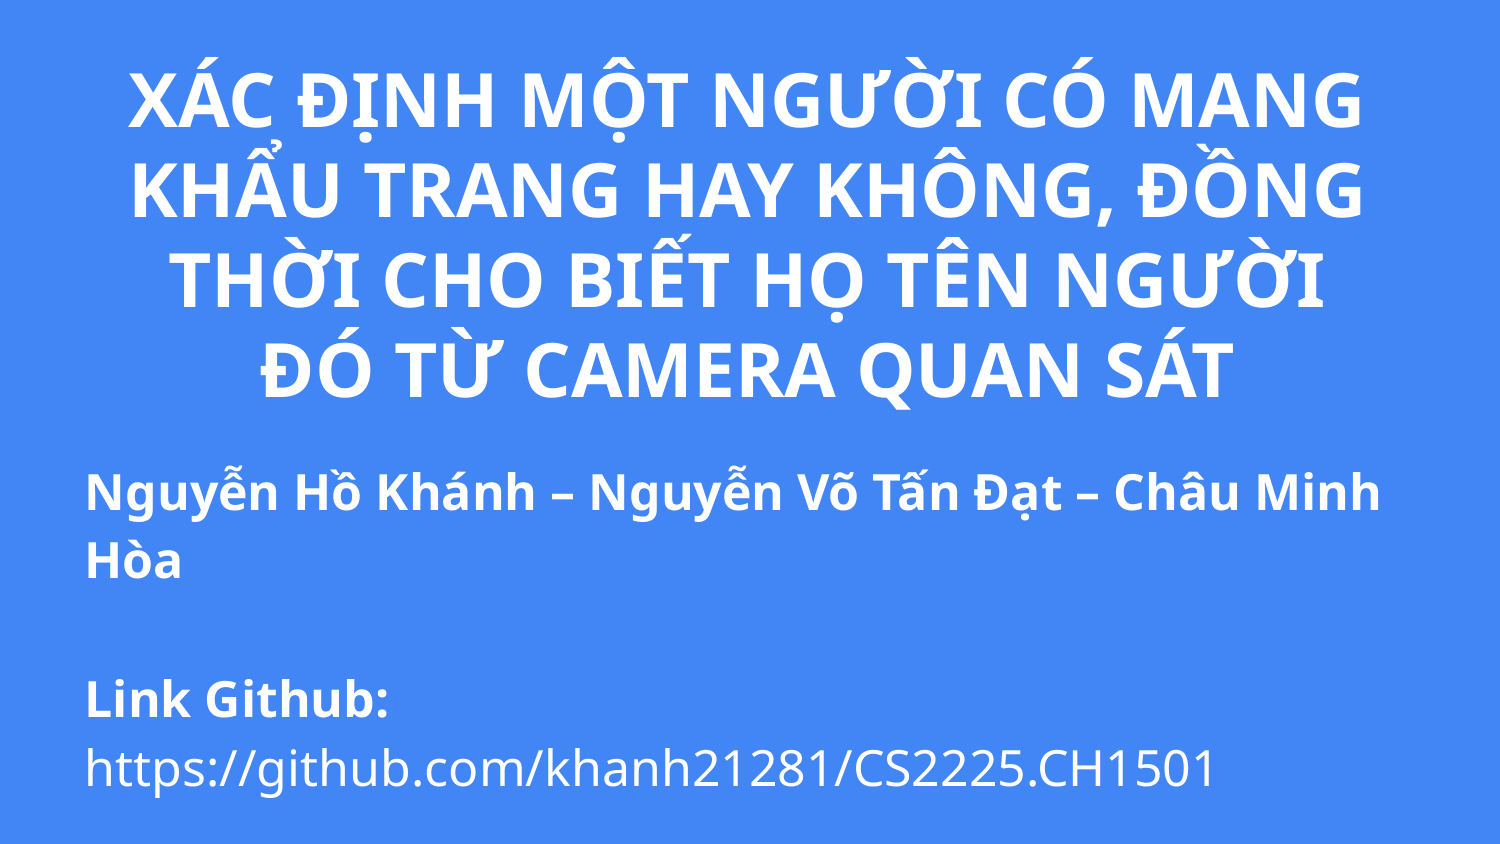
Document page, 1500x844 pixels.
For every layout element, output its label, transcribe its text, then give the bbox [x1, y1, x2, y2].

text_box Nguyễn Hồ Khánh – Nguyễn Võ Tấn Đạt – Châu Minh Hòa Link Github: https://github.com/khanh21281/CS2225.CH1501 [69, 453, 1426, 734]
text_box XÁC ĐỊNH MỘT NGƯỜI CÓ MANG KHẨU TRANG HAY KHÔNG, ĐỒNG THỜI CHO BIẾT HỌ TÊN NGƯỜI ĐÓ TỪ CAMERA QUAN SÁT [101, 124, 1395, 341]
